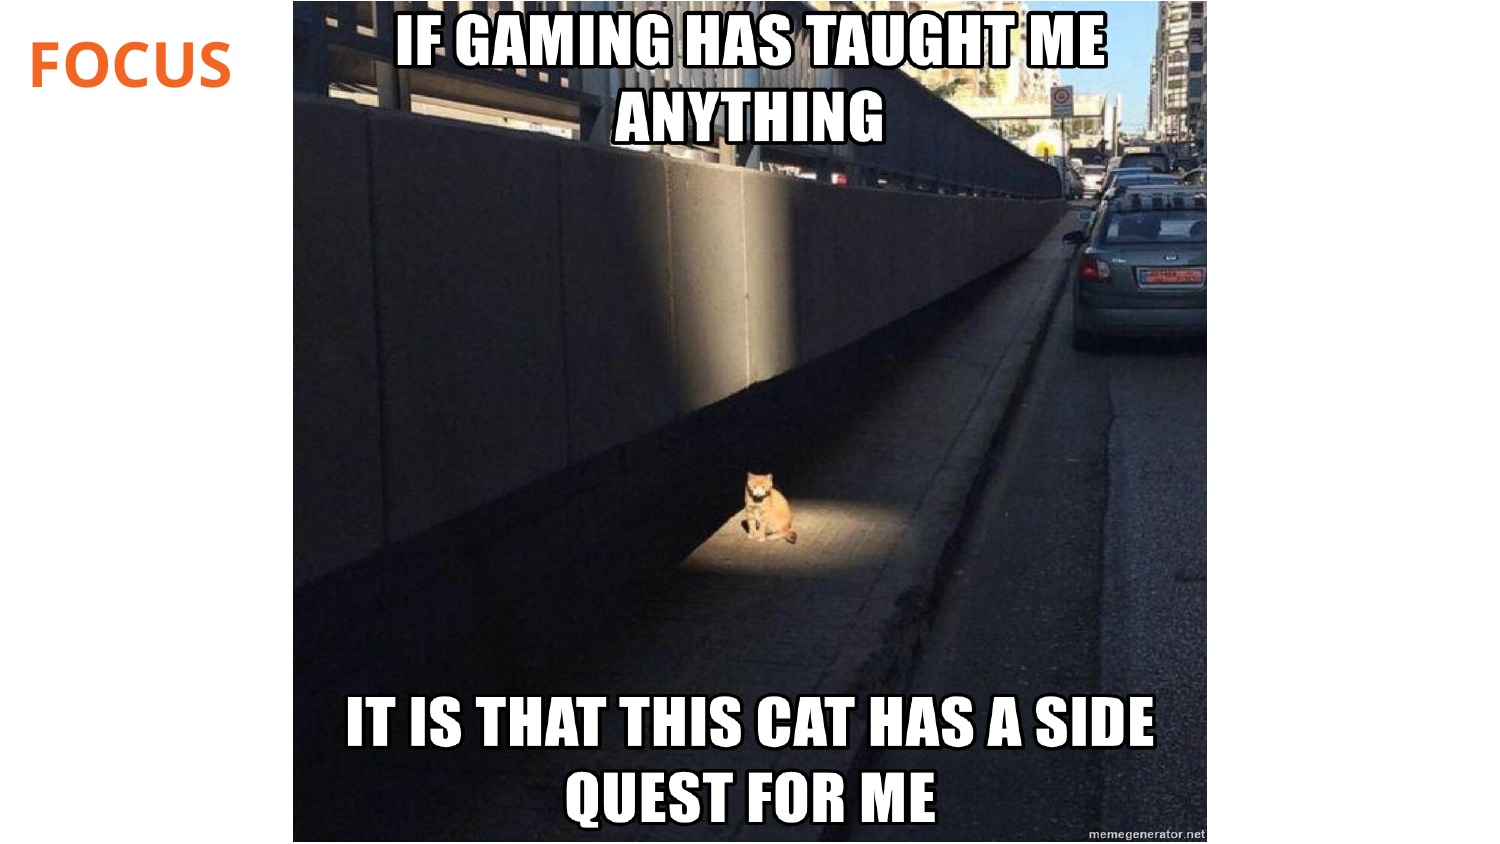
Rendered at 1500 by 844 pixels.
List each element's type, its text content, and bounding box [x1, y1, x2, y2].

title FOCUS [12, 10, 288, 137]
picture [293, 1, 1207, 842]
